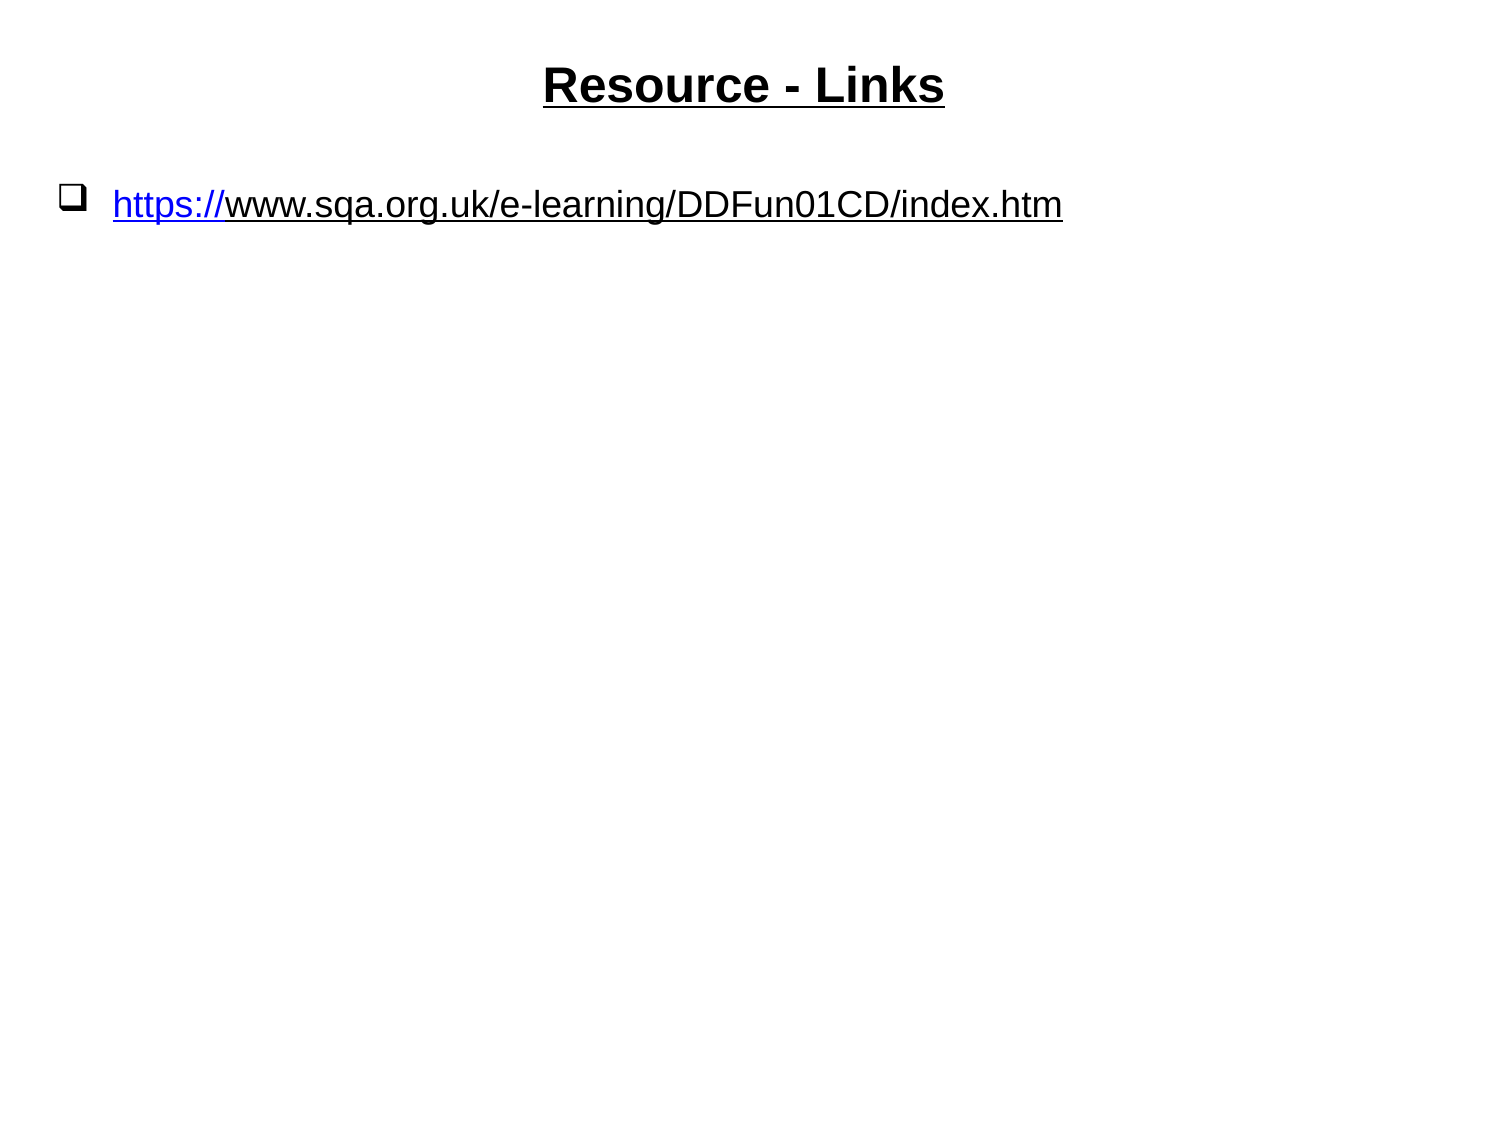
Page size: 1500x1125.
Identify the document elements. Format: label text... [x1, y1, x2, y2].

title Resource - Links [69, 30, 1420, 135]
list https://www.sqa.org.uk/e-learning/DDFun01CD/index.htm [41, 172, 1447, 1071]
